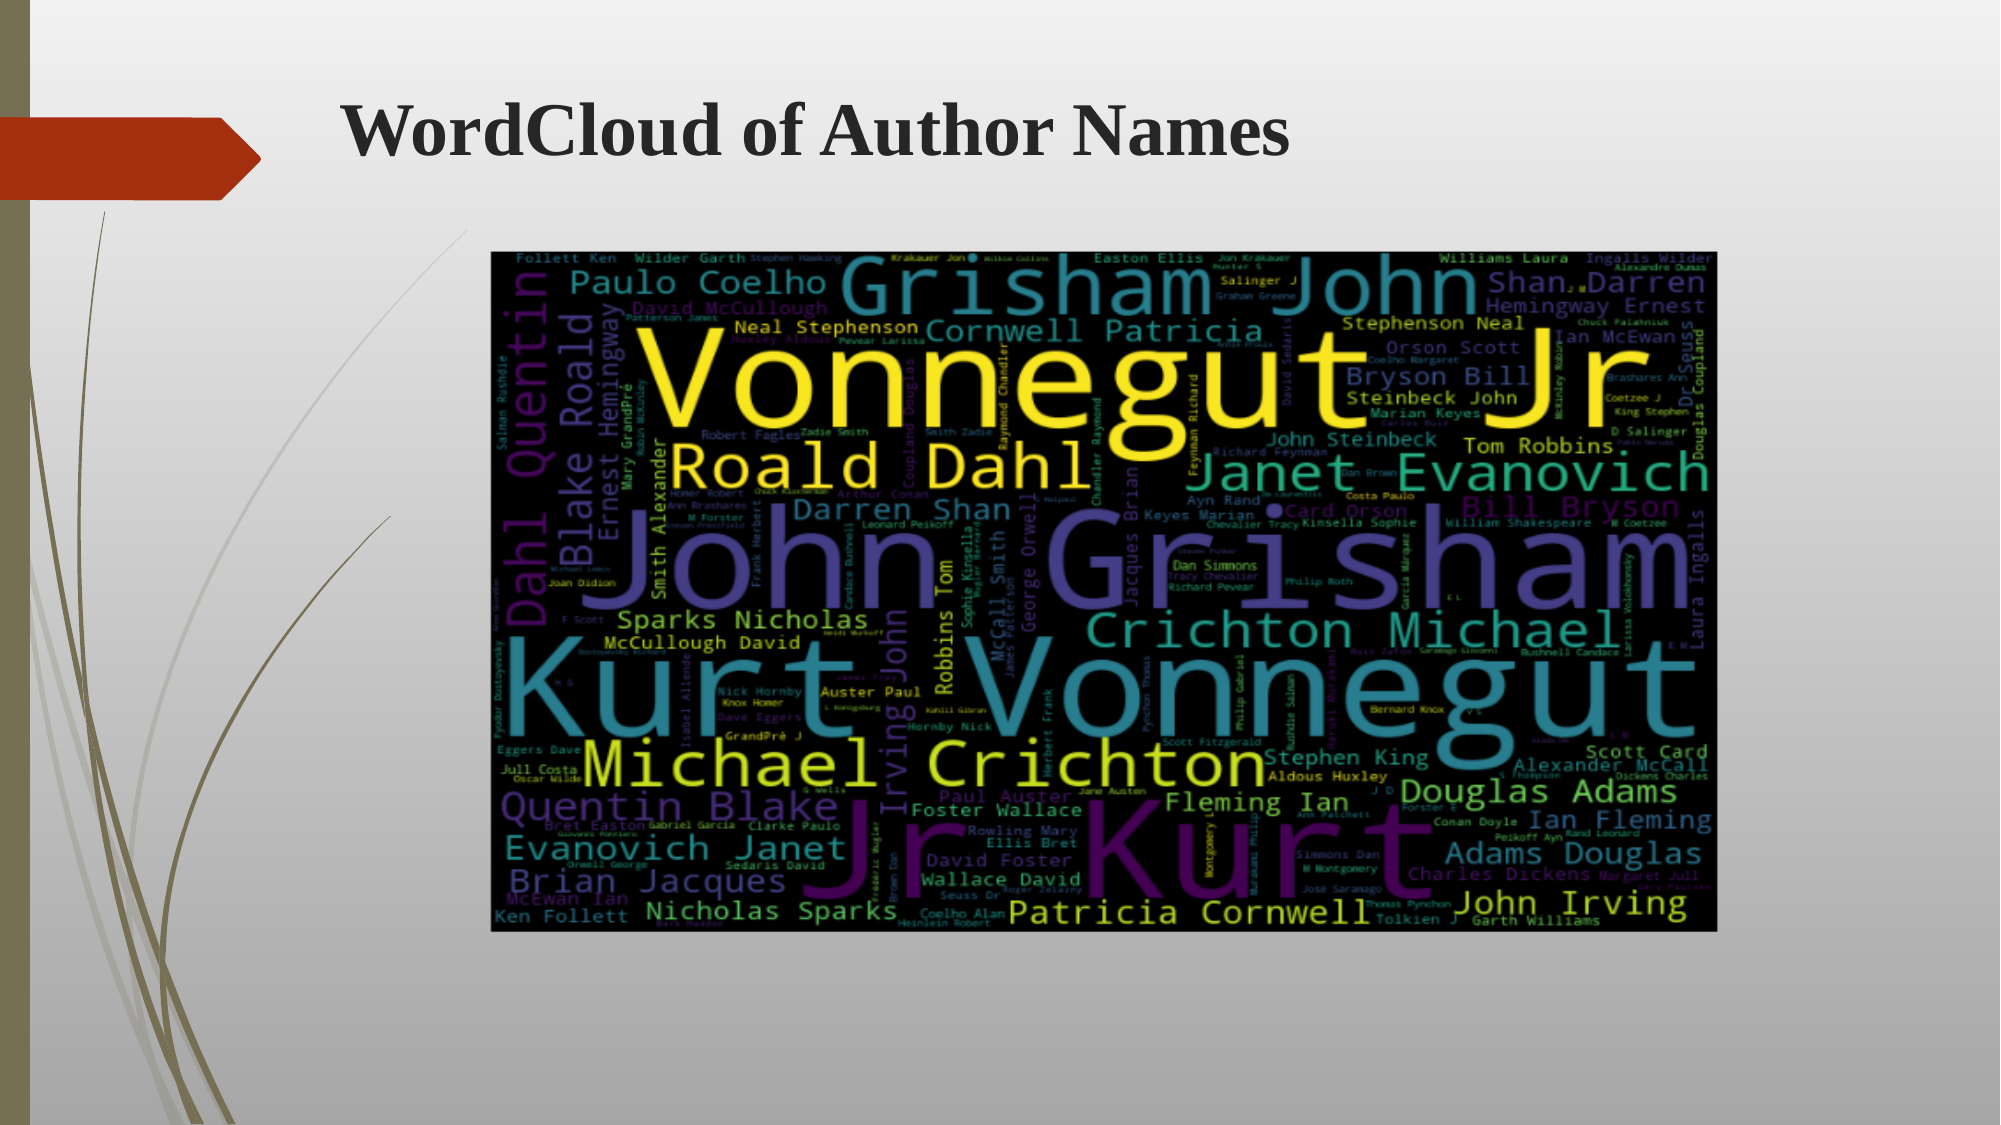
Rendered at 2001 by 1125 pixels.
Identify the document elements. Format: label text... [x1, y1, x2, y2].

picture [479, 241, 1730, 944]
title WordCloud of Author Names [324, 71, 1477, 225]
